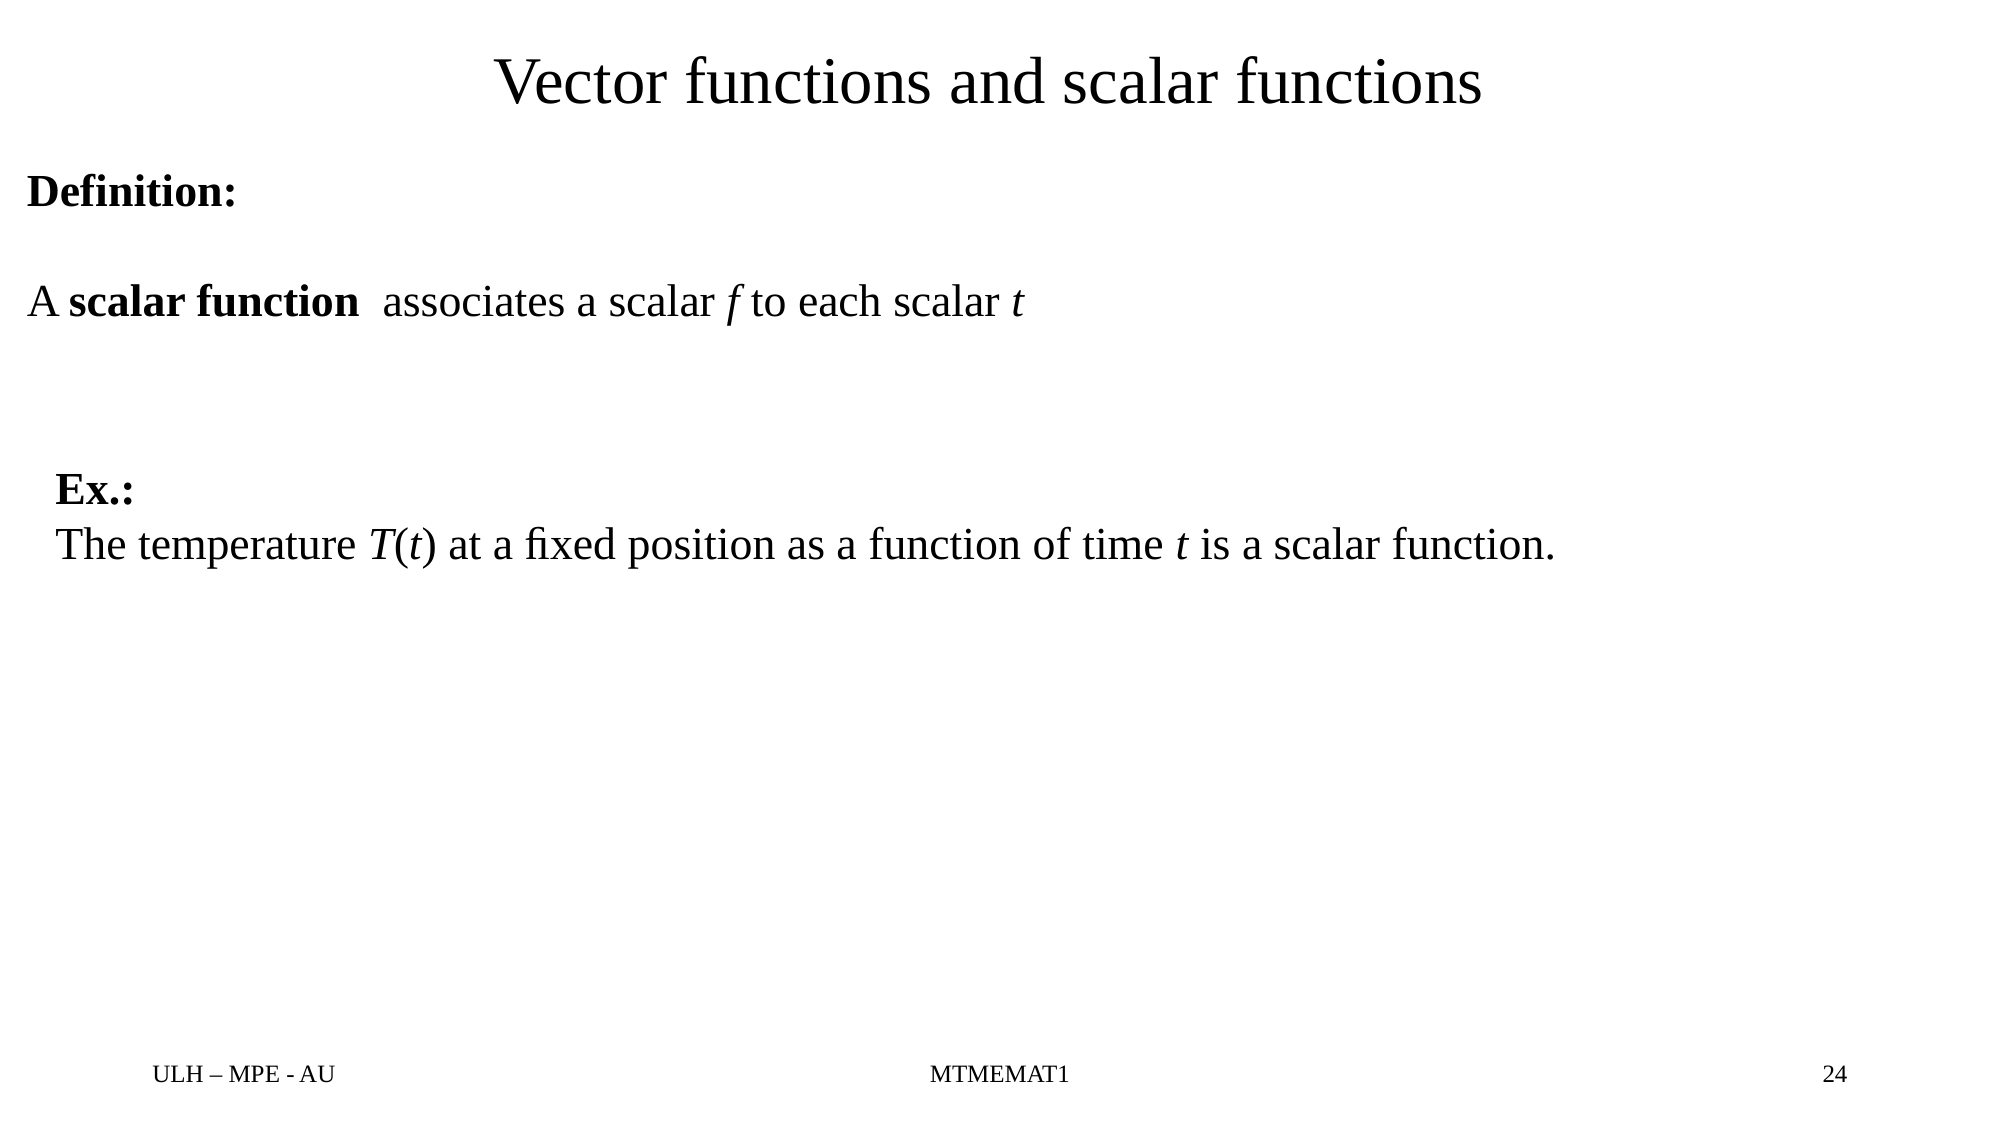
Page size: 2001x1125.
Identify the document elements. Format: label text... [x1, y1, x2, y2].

slide_number 24 [1412, 1042, 1863, 1103]
title Vector functions and scalar functions [46, 19, 1934, 144]
footer MTMEMAT1 [662, 1042, 1338, 1103]
slide_number ULH – MPE - AU [137, 1042, 588, 1103]
text_box Ex.: The temperature T(t) at a ﬁxed position as a function of time t is a scalar function. [40, 451, 1934, 576]
